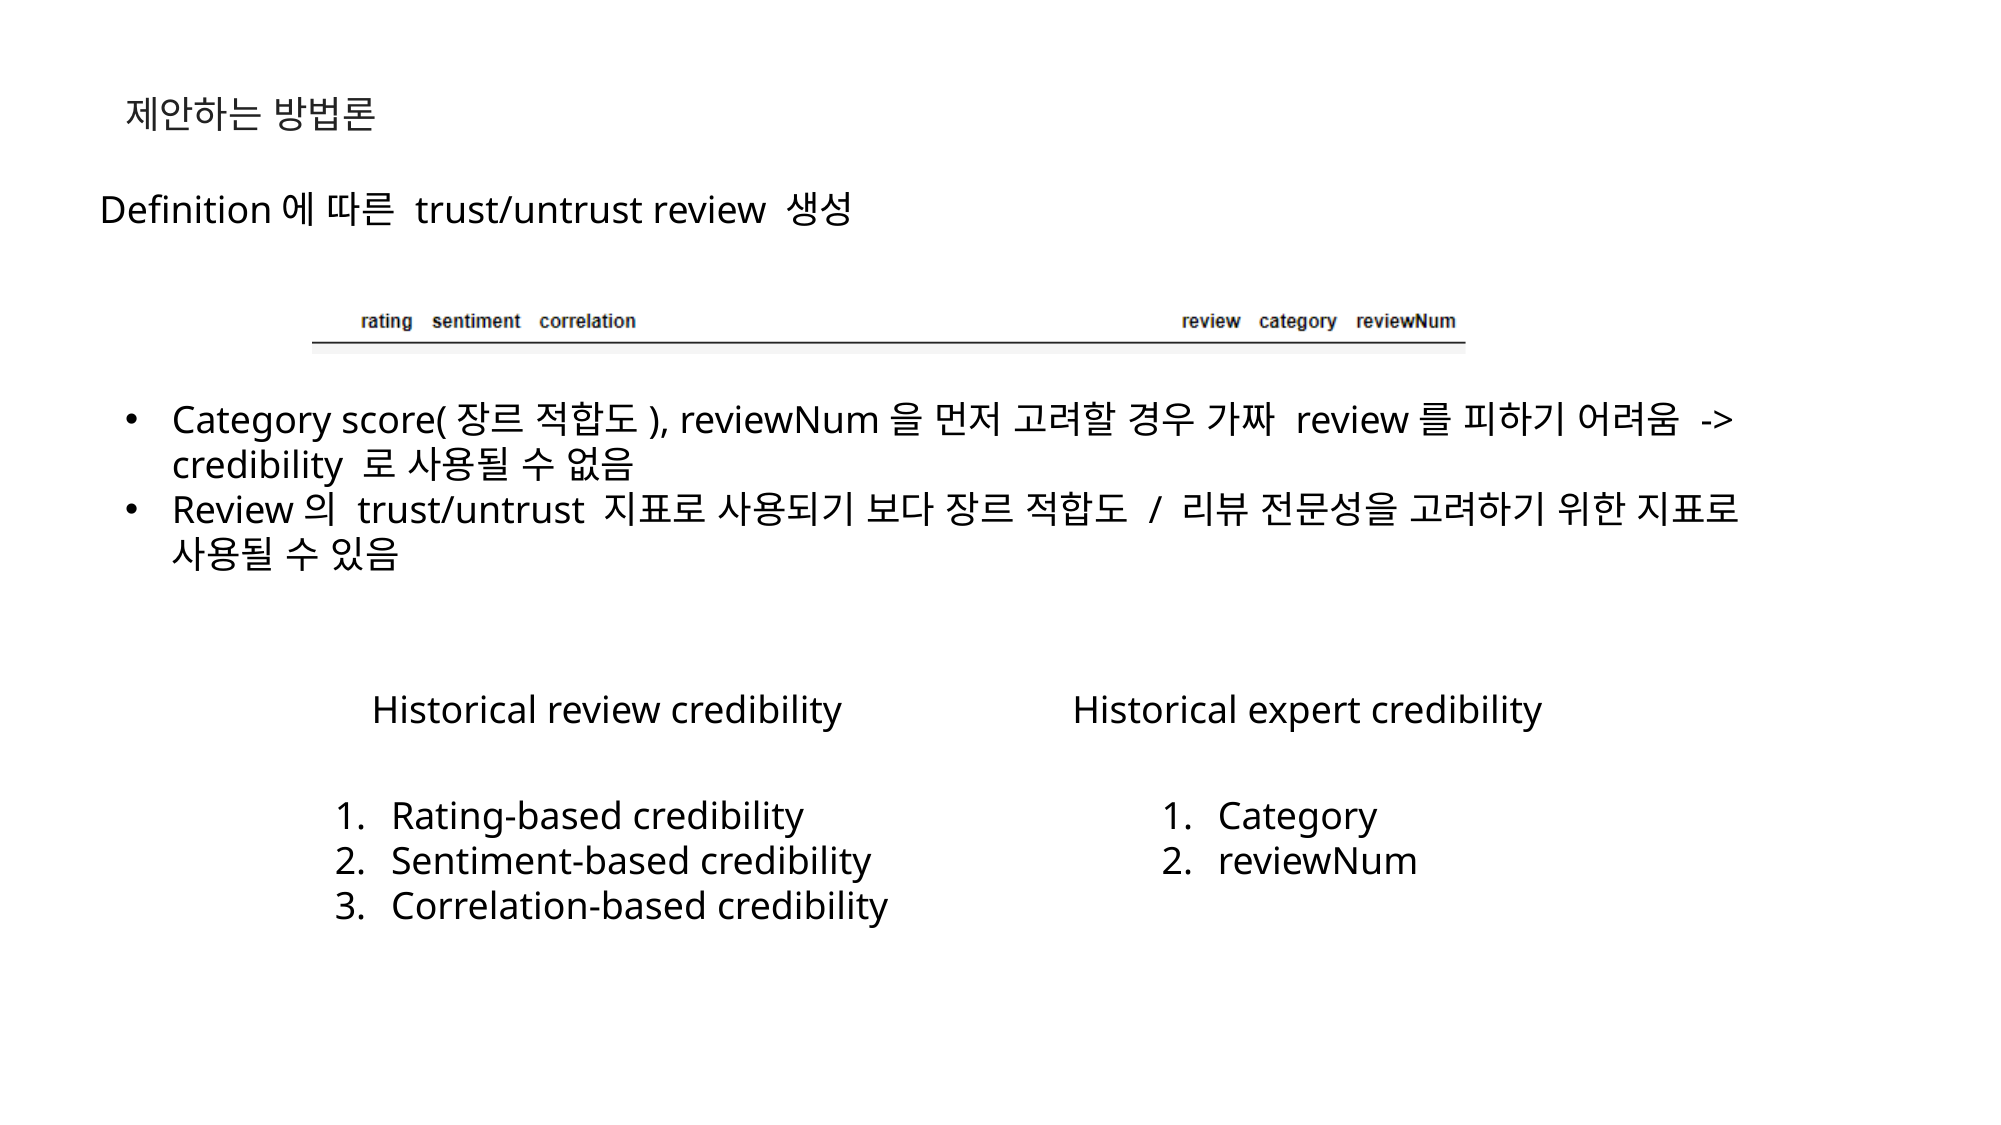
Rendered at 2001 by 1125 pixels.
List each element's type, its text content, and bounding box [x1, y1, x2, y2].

picture [311, 292, 1469, 354]
text_box Definition에 따른 trust/untrust review 생성 [84, 179, 1085, 239]
text_box Historical expert credibility [1057, 679, 1589, 739]
text_box Historical review credibility [356, 679, 889, 739]
text_box Rating-based credibility Sentiment-based credibility Correlation-based credibility [245, 784, 1000, 935]
text_box Category reviewNum [1071, 784, 1827, 890]
text_box 제안하는 방법론 [110, 83, 1508, 144]
text_box Category score(장르 적합도), reviewNum을 먼저 고려할 경우 가짜 review를 피하기 어려움 -> credibility 로 사용될 수 없음 Review의 trust/untrust 지표로 사용되기 보다 장르 적합도 / 리뷰 전문성을 고려하기 위한 지표로 사용될 수 있음 [110, 388, 1863, 584]
